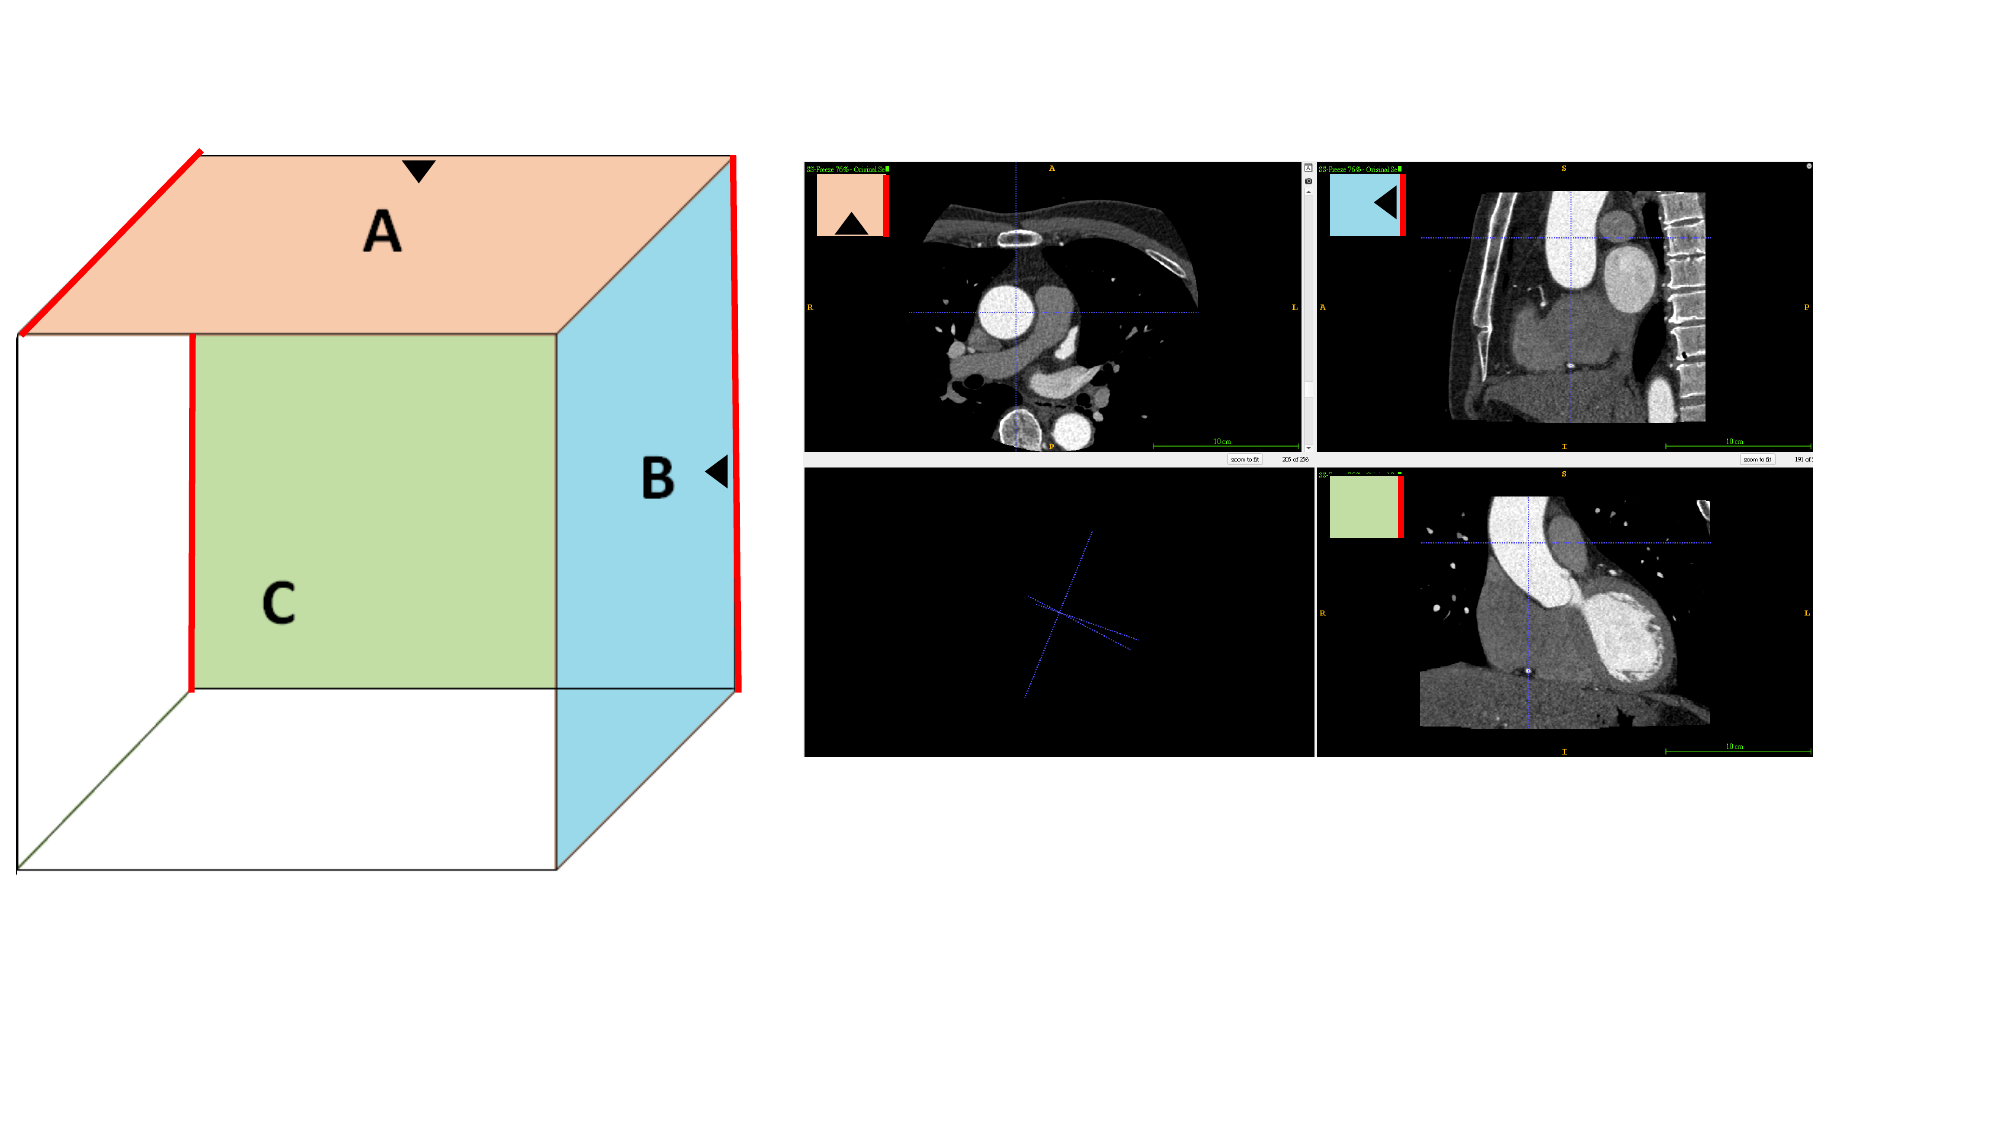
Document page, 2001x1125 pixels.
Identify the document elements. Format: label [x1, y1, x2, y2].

text_box [16, 150, 1813, 886]
